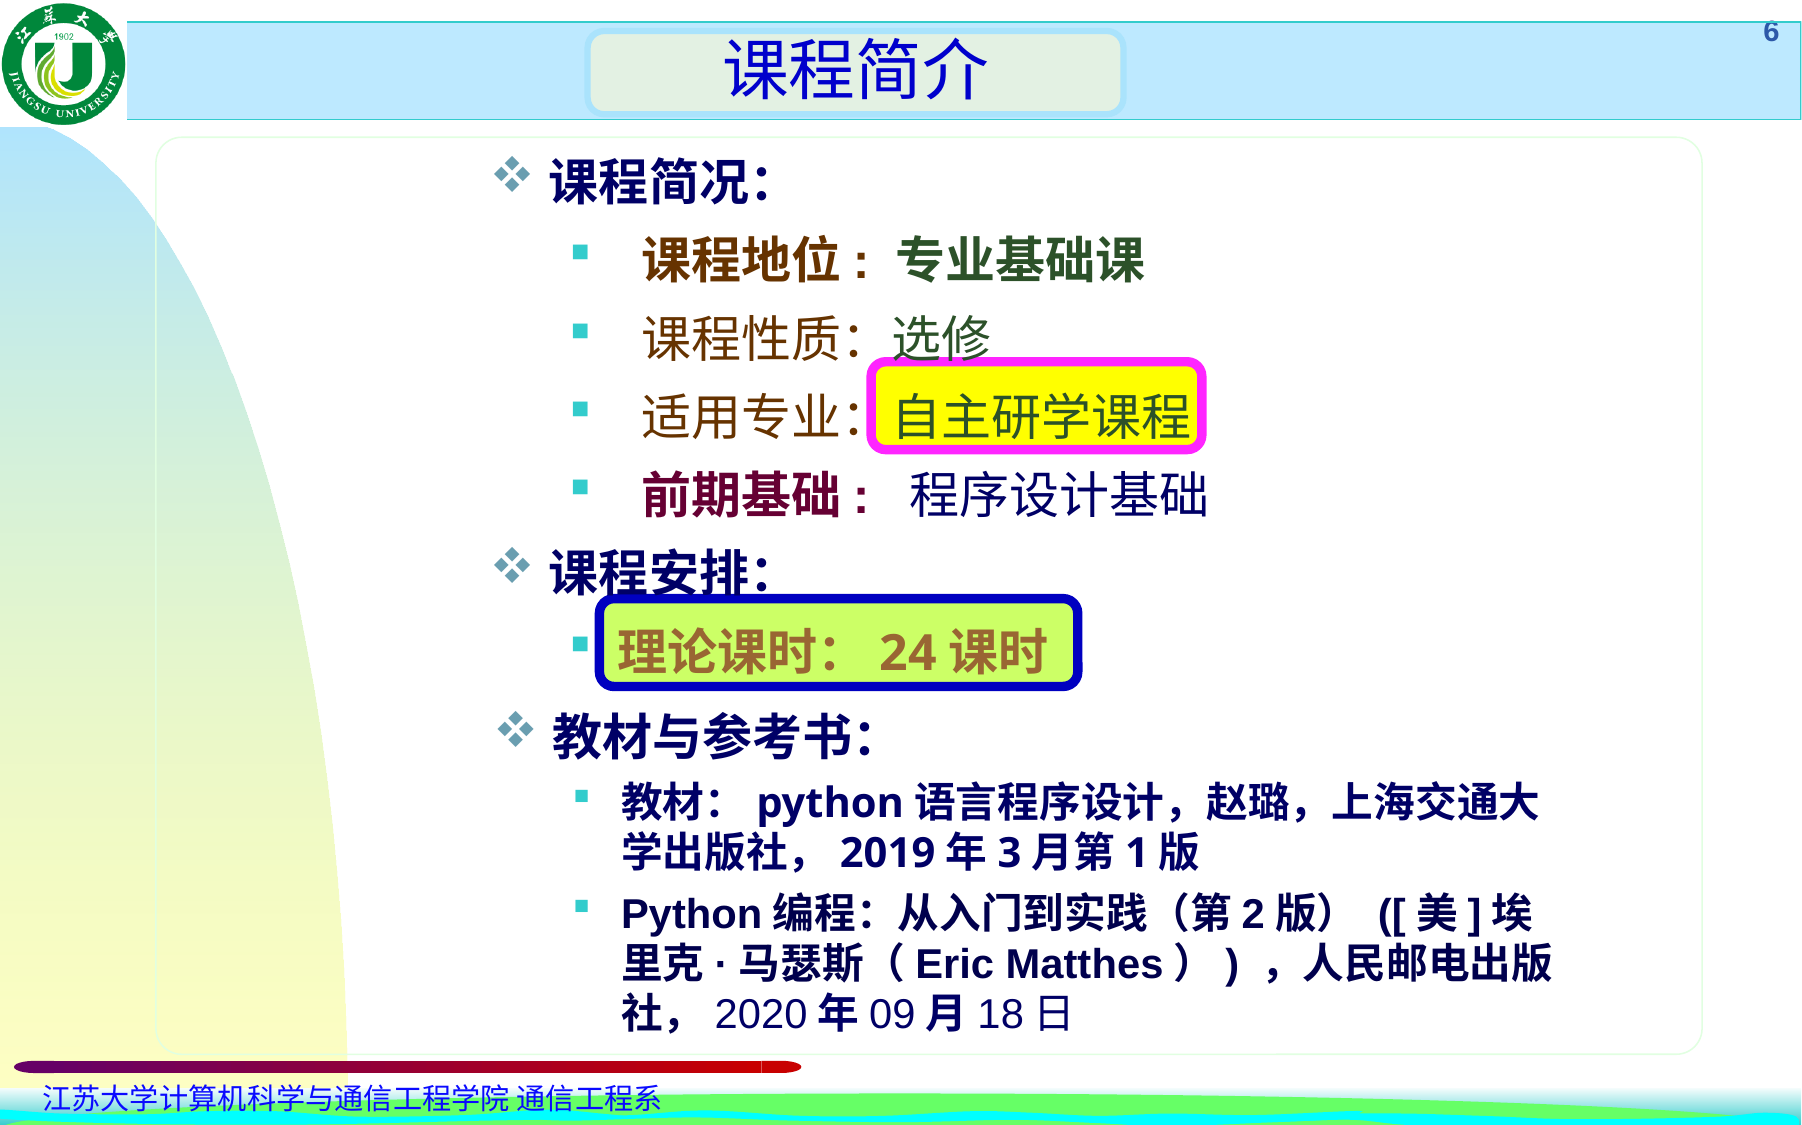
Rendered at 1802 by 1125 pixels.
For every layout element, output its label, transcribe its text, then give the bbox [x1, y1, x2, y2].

text_box 课程简介 [587, 30, 1124, 115]
picture [0, 1, 127, 127]
text_box 教材与参考书： 教材：python语言程序设计，赵璐，上海交通大学出版社，2019年3月第1版 Python编程：从入门到实践（第2版） ([美]埃里克·马瑟斯（Eric Matthes）) ，人民邮电出版社，2020年09月18日 [478, 698, 1568, 1047]
text_box 课程简况： 课程地位: 专业基础课 课程性质：选修 适用专业：自主研学课程 前期基础: 程序设计基础 课程安排： 理论课时：24课时 [475, 131, 1568, 699]
